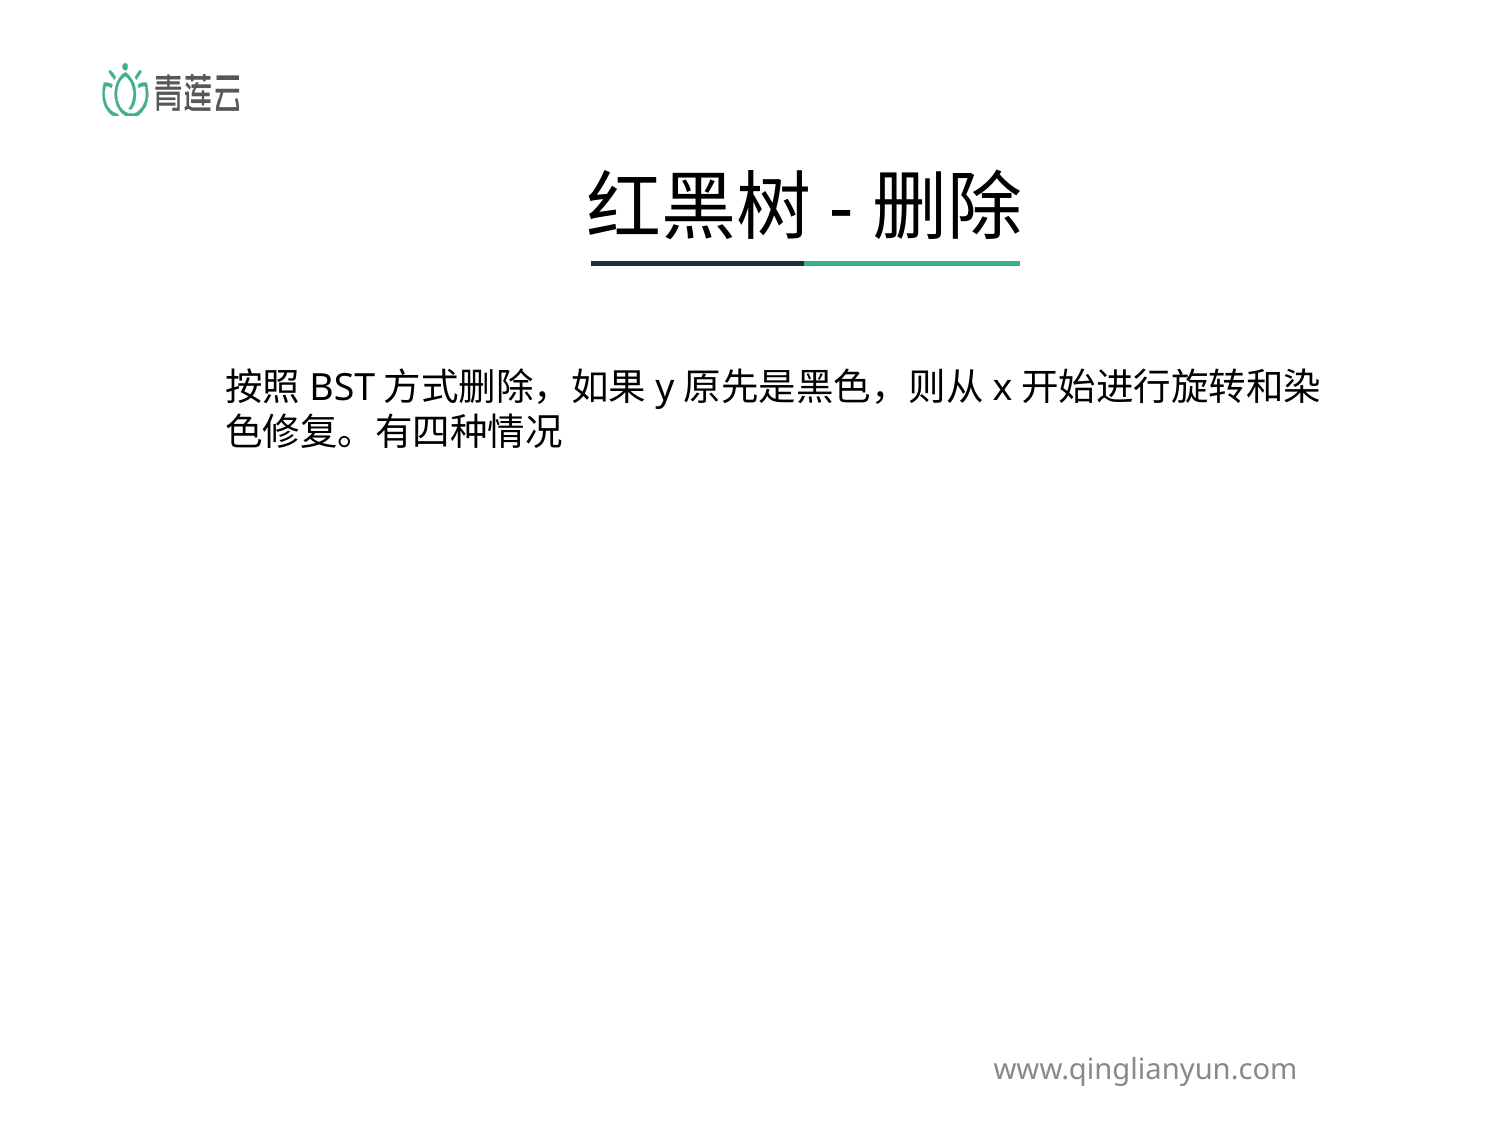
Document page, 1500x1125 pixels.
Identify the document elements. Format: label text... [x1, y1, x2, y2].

text_box 按照BST方式删除，如果y原先是黑色，则从x开始进行旋转和染色修复。有四种情况 [210, 355, 1358, 461]
text_box 红黑树-删除 [157, 160, 1452, 264]
